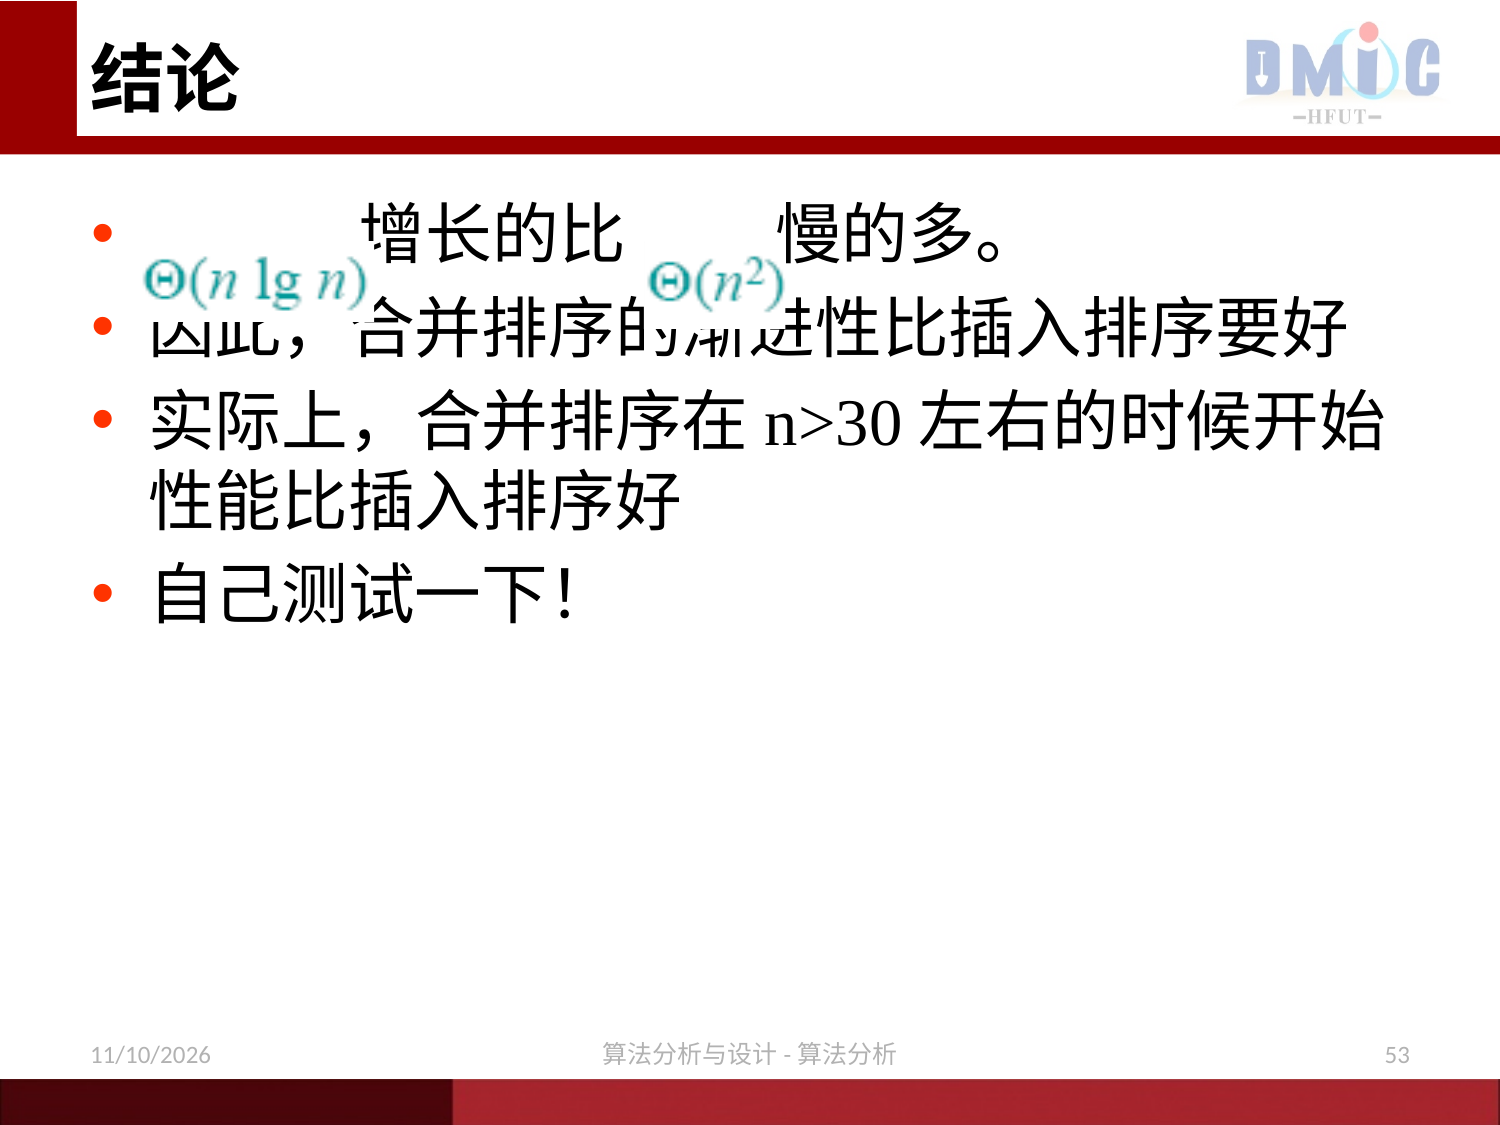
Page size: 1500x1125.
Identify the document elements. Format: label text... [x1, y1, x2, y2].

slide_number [75, 1023, 425, 1084]
picture [0, 1079, 1500, 1125]
picture [643, 240, 786, 330]
footer 算法分析与设计-算法分析 [466, 1023, 1034, 1084]
picture [130, 240, 375, 322]
title 结论 [74, 20, 1426, 130]
list 增长的比 慢的多。 因此，合并排序的渐进性比插入排序要好 实际上，合并排序在n>30左右的时候开始性能比插入排序好 自己测试一下！ [76, 184, 1428, 988]
slide_number 53 [1074, 1023, 1425, 1084]
